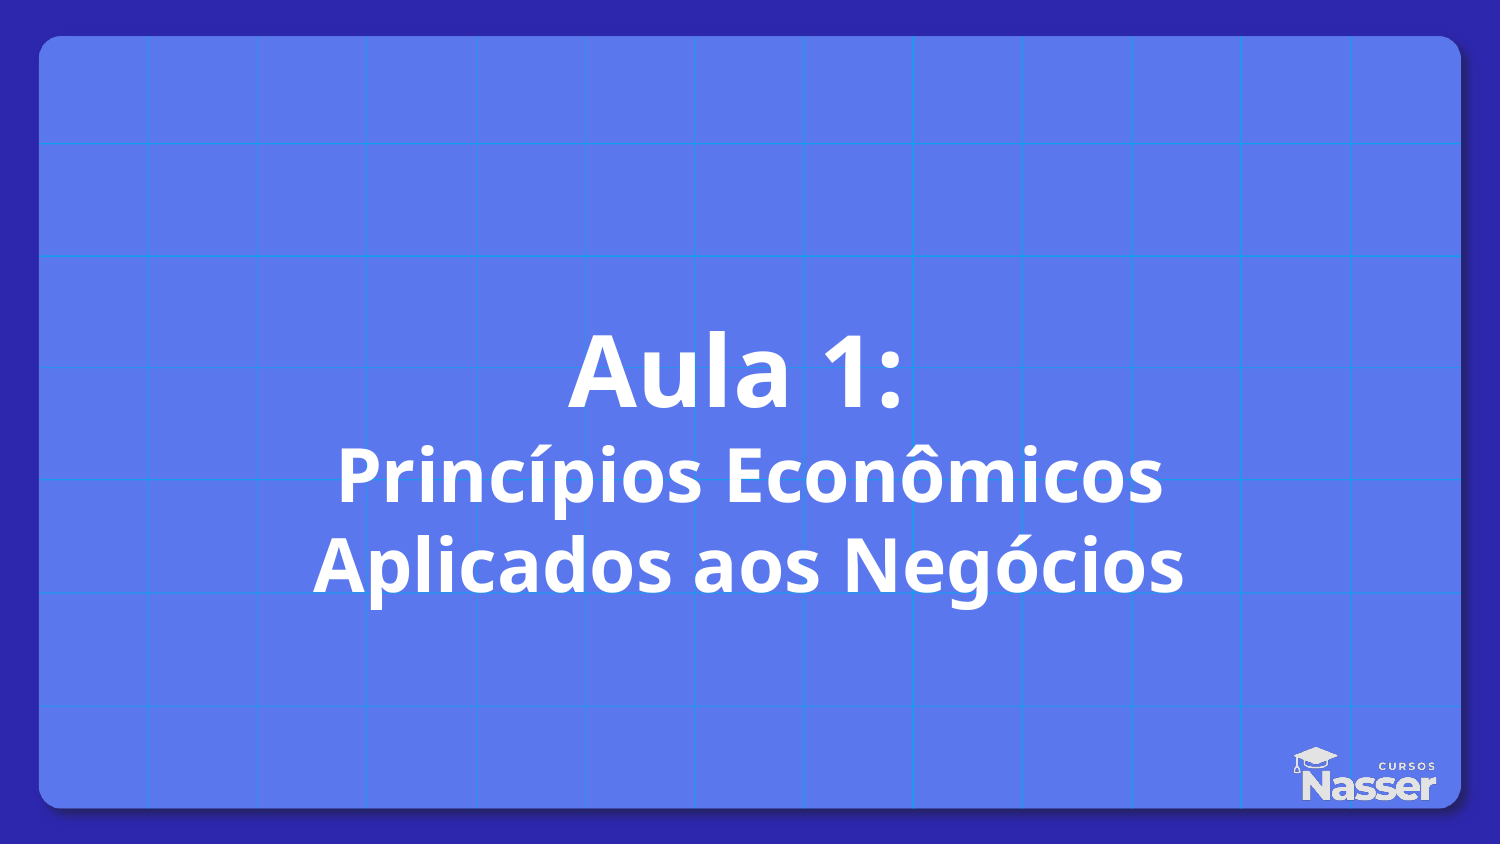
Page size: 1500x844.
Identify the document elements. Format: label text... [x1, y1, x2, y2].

title Aula 1: Princípios Econômicos Aplicados aos Negócios [133, 221, 1367, 623]
picture [0, 0, 1500, 844]
